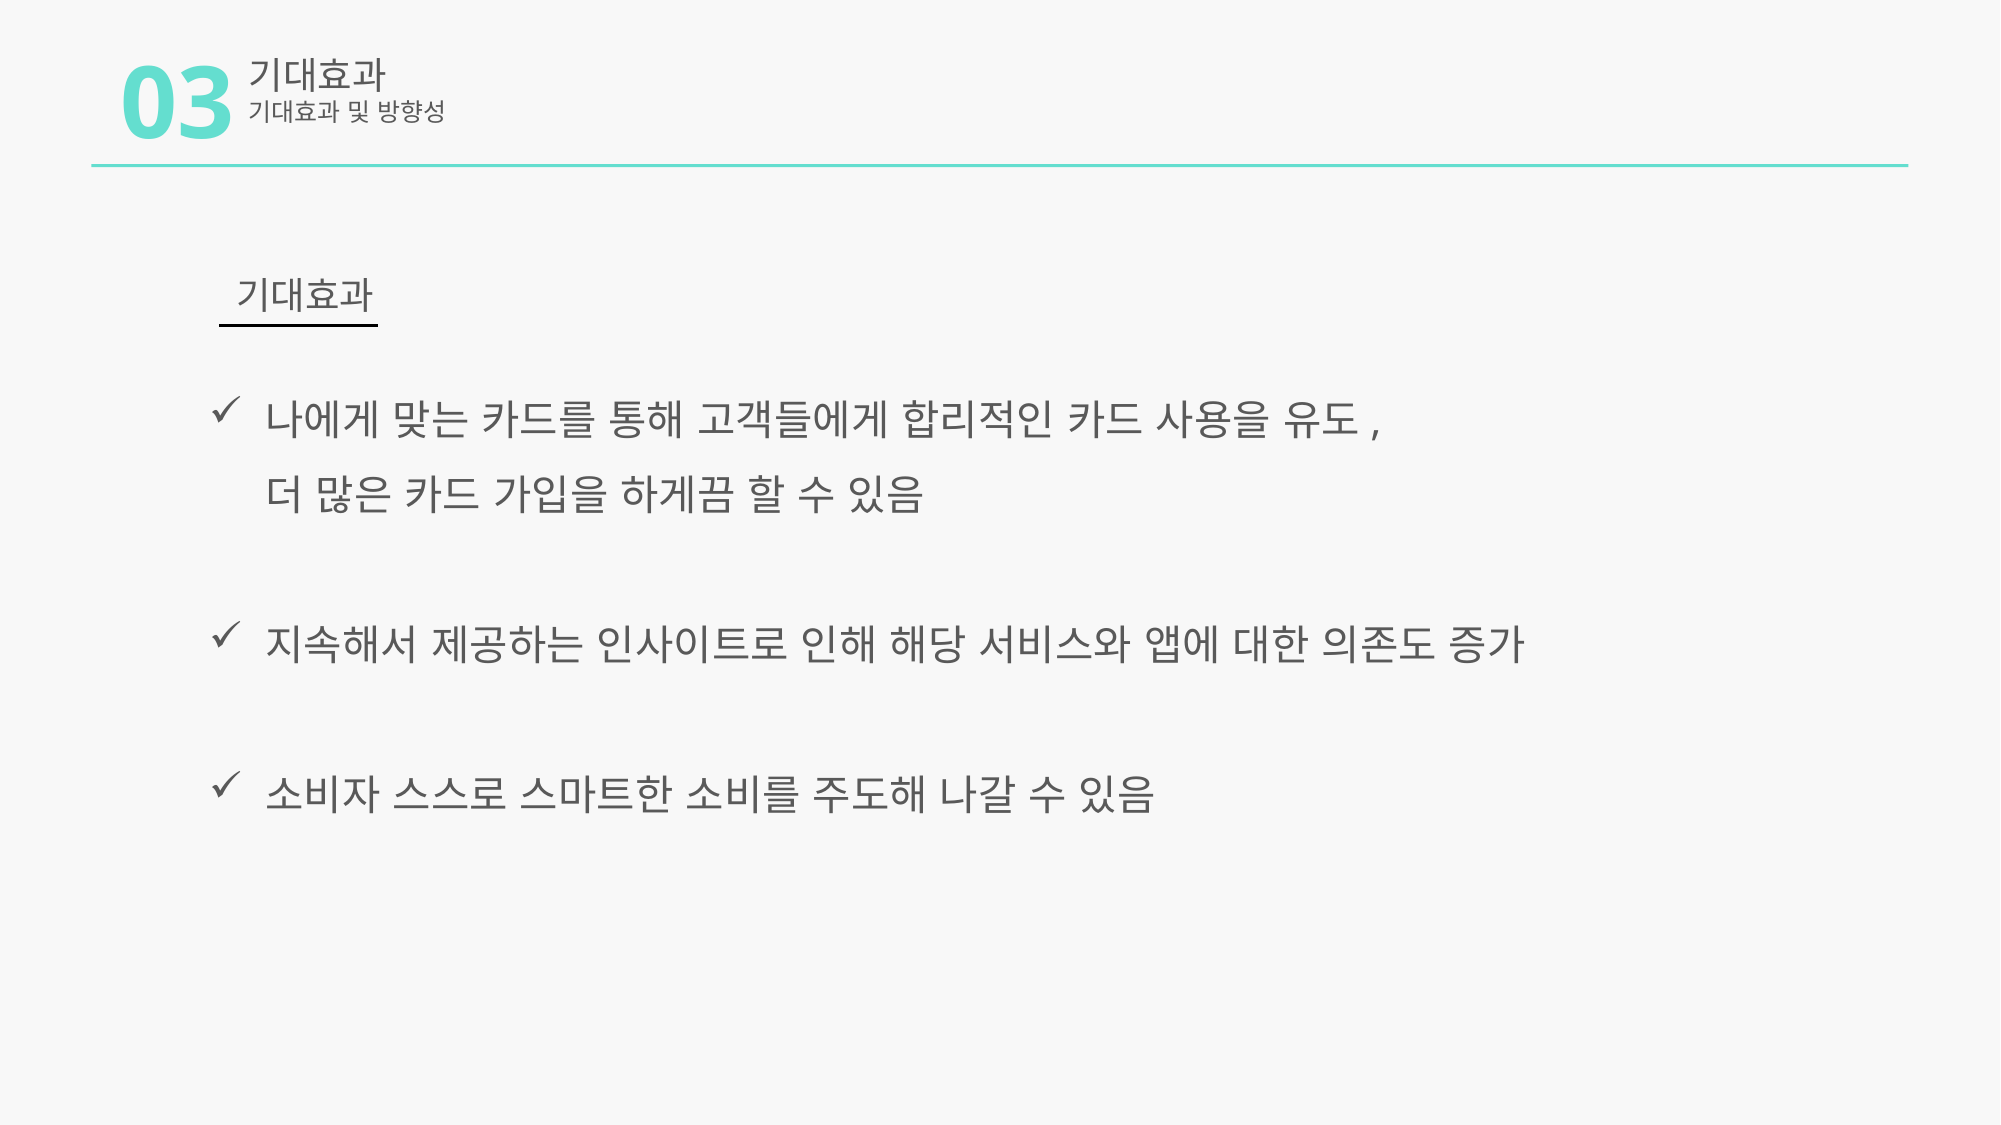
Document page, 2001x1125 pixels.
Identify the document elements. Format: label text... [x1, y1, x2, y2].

text_box 기대효과 [207, 264, 404, 325]
text_box [219, 259, 1430, 356]
text_box 나에게 맞는 카드를 통해 고객들에게 합리적인 카드 사용을 유도, 더 많은 카드 가입을 하게끔 할 수 있음 지속해서 제공하는 인사이트로 인해 해당 서비스와 앱에 대한 의존도 증가 소비자 스스로 스마트한 소비를 주도해 나갈 수 있음 [194, 361, 1578, 901]
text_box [105, 30, 759, 168]
text_box [759, 163, 1909, 168]
text_box [90, 163, 105, 168]
